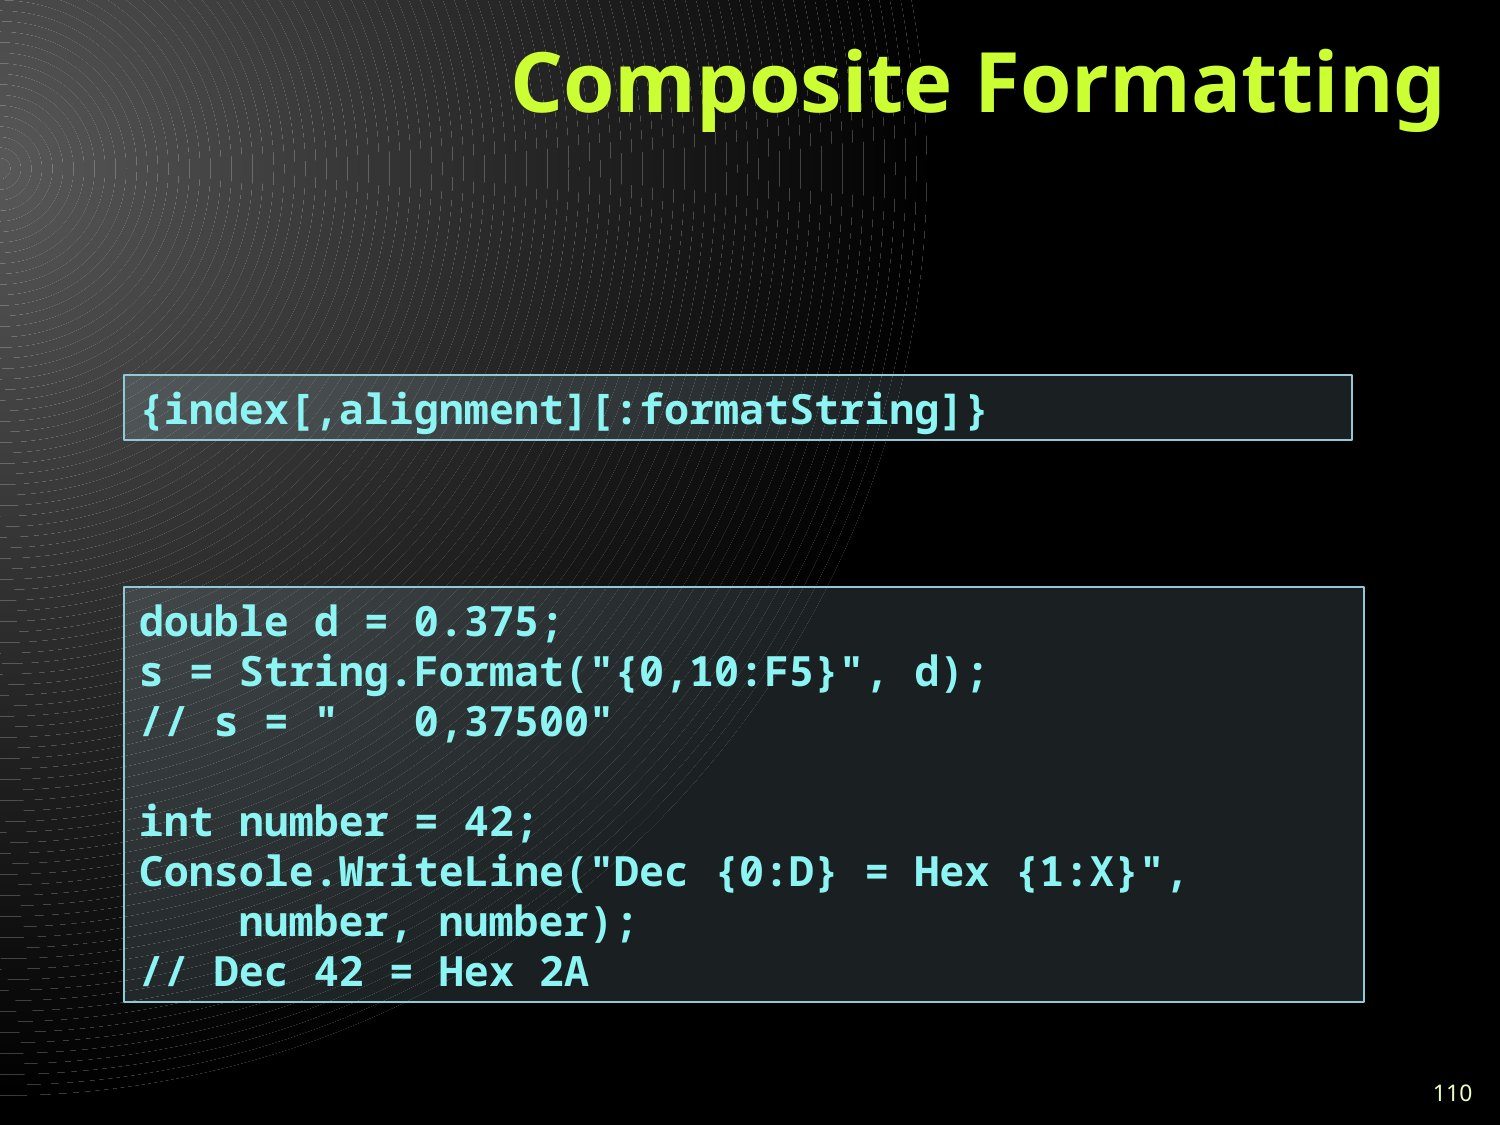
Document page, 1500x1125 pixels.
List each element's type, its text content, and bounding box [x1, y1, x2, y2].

slide_number 110 [1412, 1074, 1488, 1113]
text_box double d = 0.375; s = String.Format("{0,10:F5}", d); // s = " 0,37500" int number = 42; Console.WriteLine("Dec {0:D} = Hex {1:X}", number, number); // Dec 42 = Hex 2A [123, 587, 1365, 1003]
title Composite Formatting [300, 12, 1463, 163]
text_box {index[,alignment][:formatString]} [123, 375, 1353, 440]
